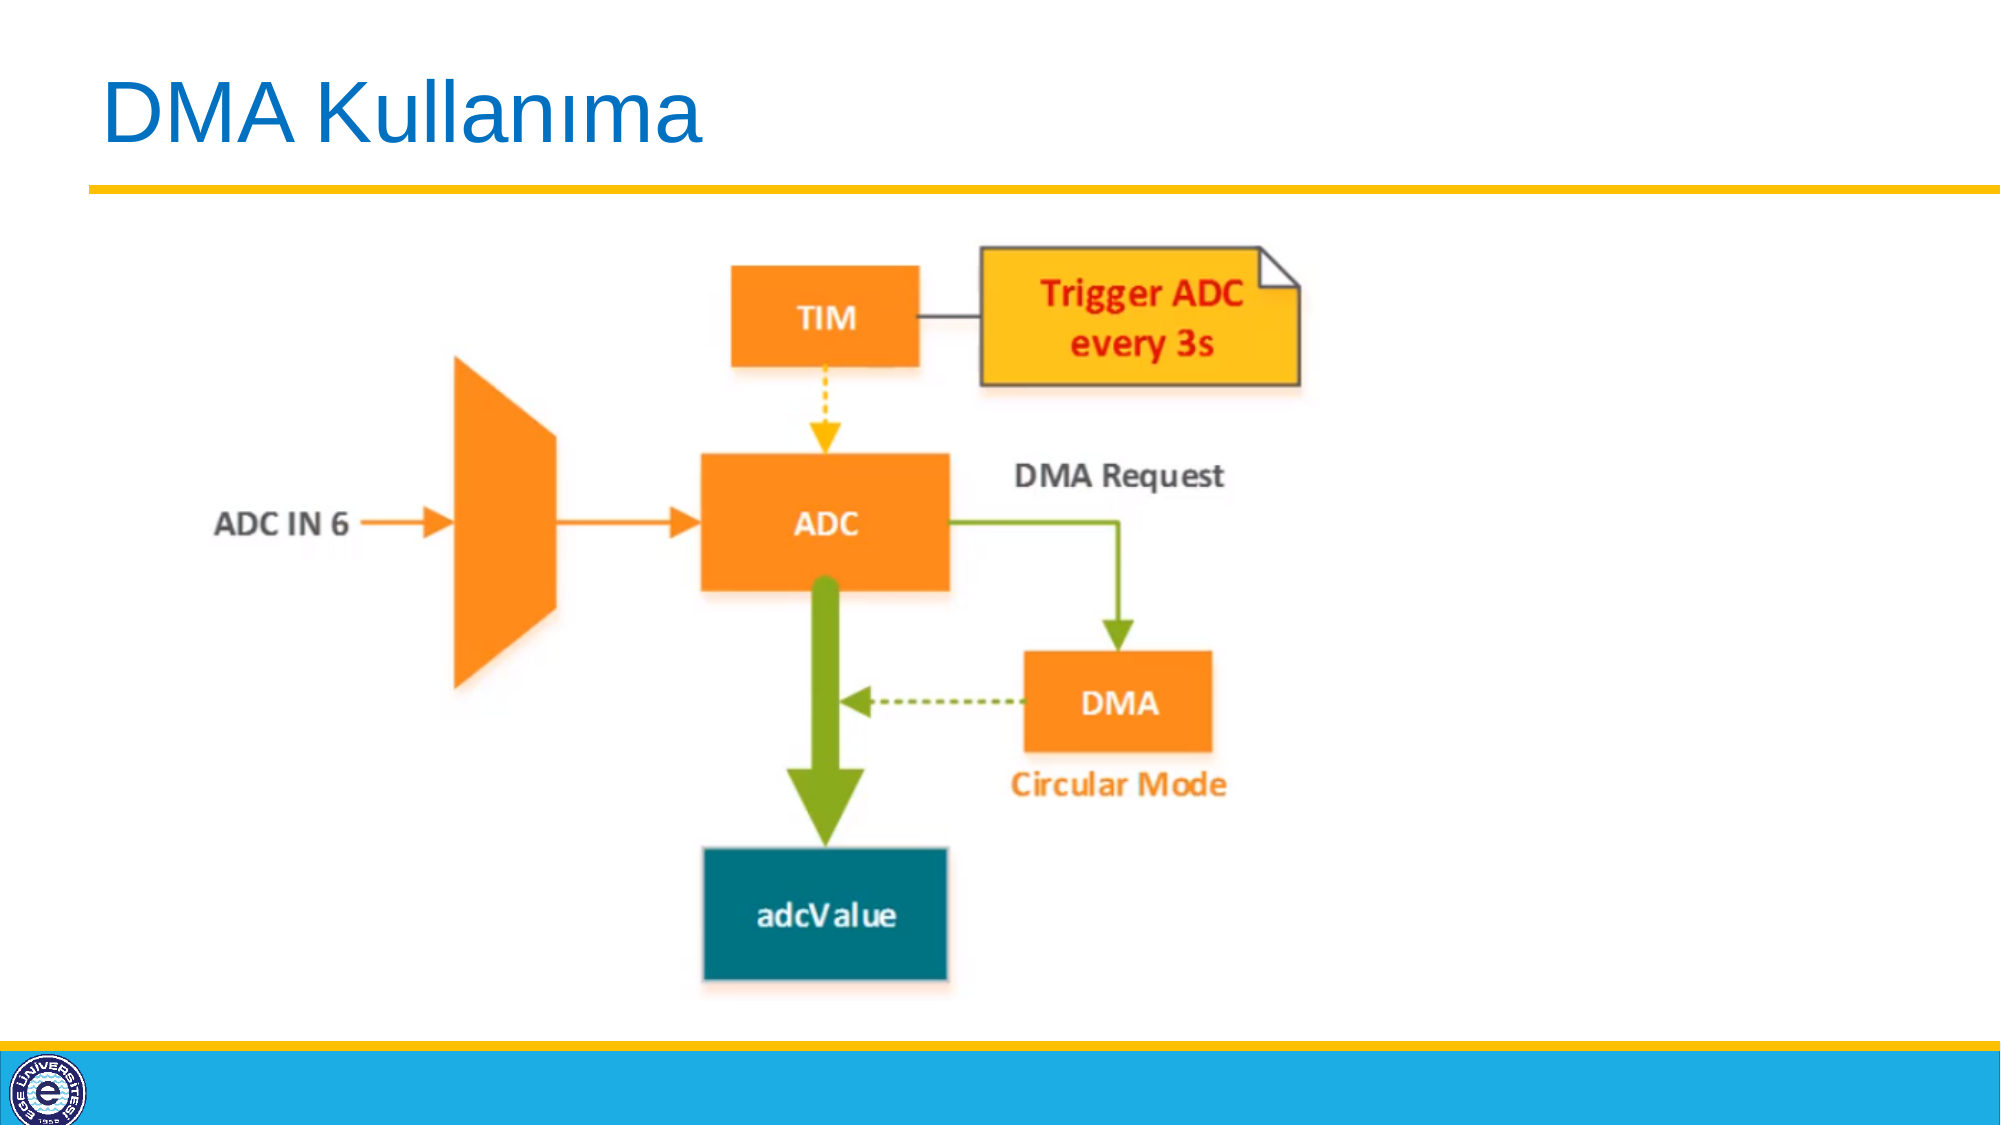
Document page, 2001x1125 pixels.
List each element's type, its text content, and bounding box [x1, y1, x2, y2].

picture [158, 207, 1346, 1001]
title DMA Kullanıma [86, 59, 1941, 170]
picture [8, 1053, 87, 1125]
